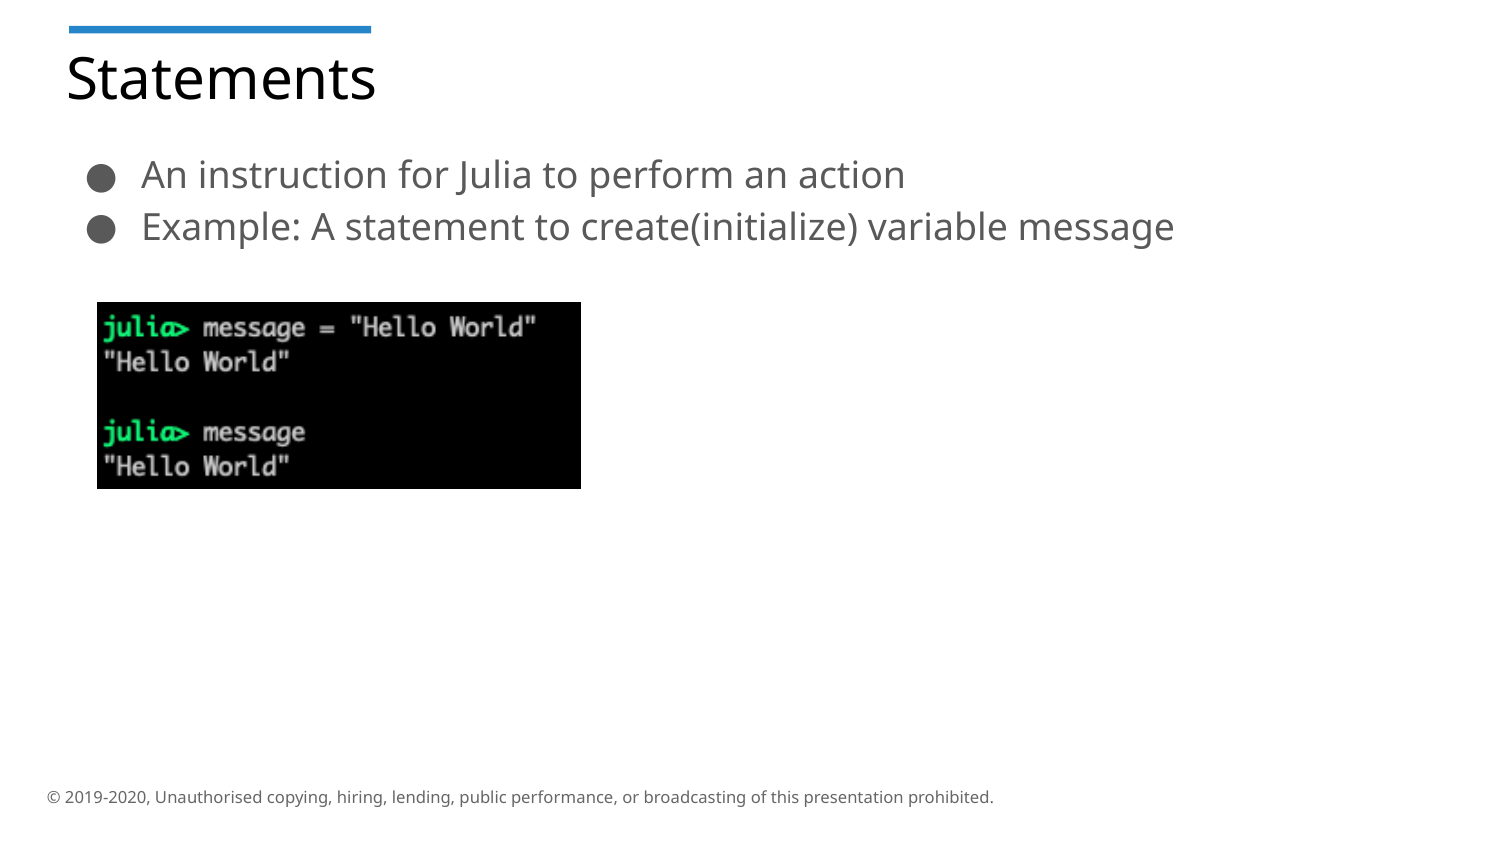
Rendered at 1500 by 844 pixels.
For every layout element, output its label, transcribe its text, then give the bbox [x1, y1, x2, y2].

list An instruction for Julia to perform an action Example: A statement to create(initialize) variable message [51, 129, 1449, 690]
picture [97, 302, 581, 489]
title Statements [51, 25, 1449, 120]
